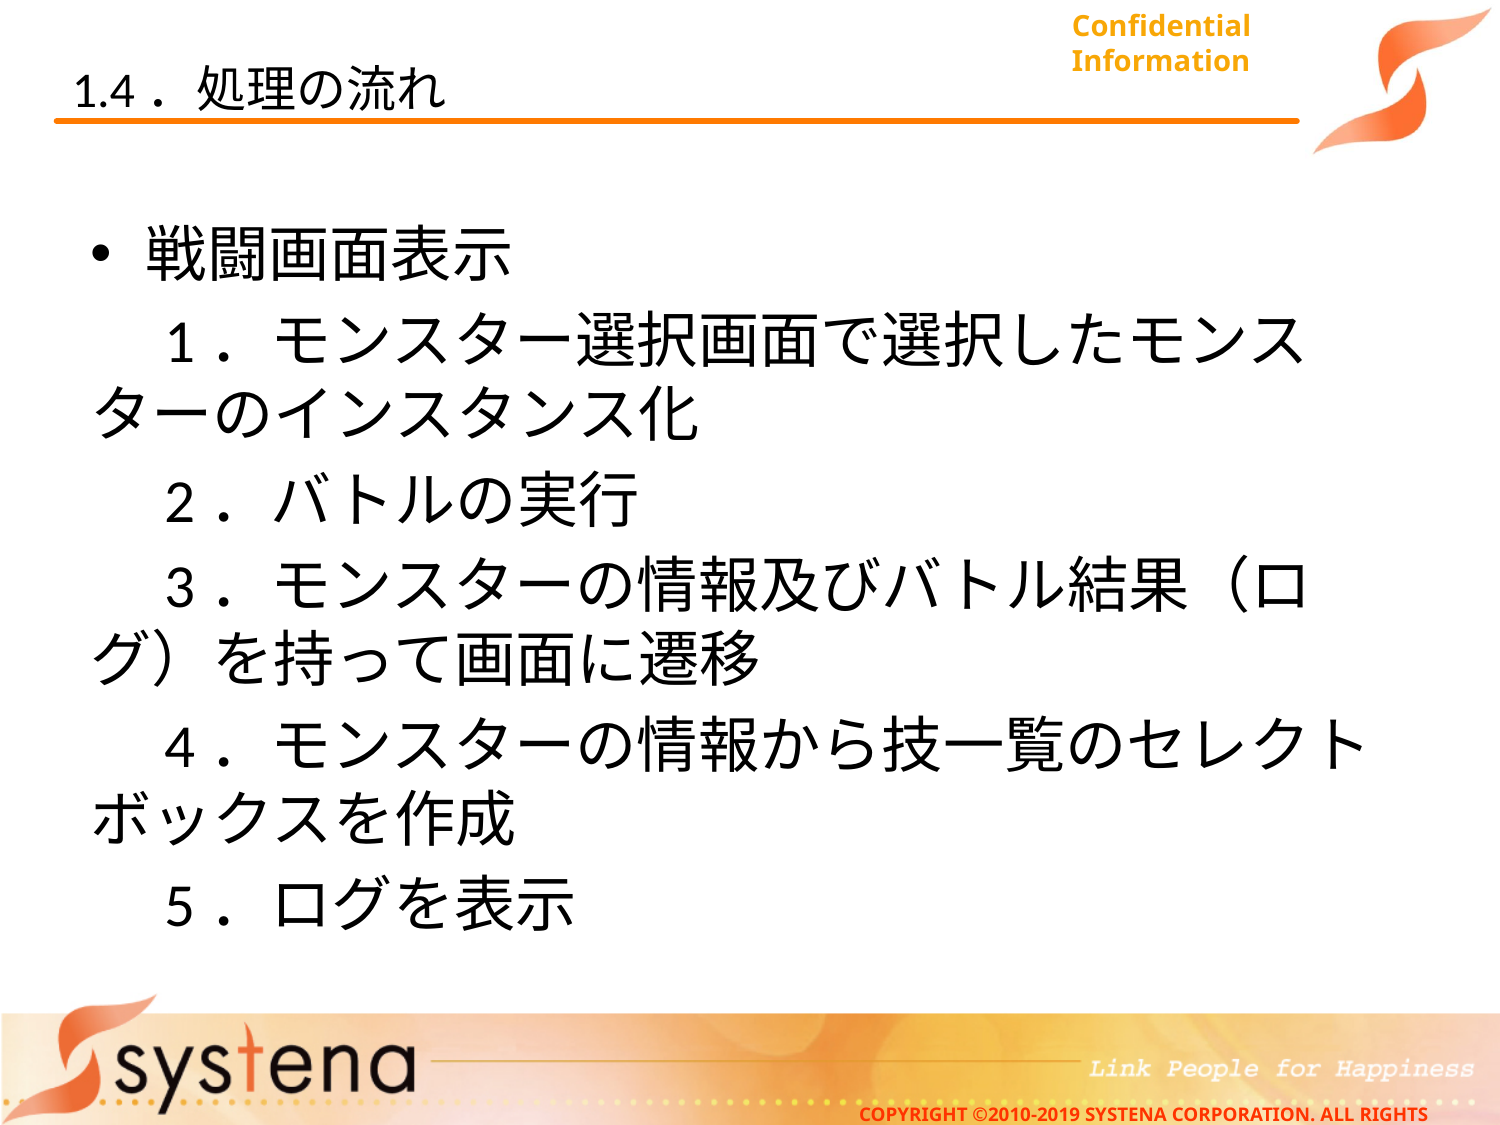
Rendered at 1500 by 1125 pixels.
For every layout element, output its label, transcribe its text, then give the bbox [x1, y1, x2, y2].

picture [1305, 0, 1500, 159]
list 戦闘画面表示 1．モンスター選択画面で選択したモンスターのインスタンス化 2．バトルの実行 3．モンスターの情報及びバトル結果（ログ）を持って画面に遷移 4．モンスターの情報から技一覧のセレクトボックスを作成 5．ログを表示 [75, 208, 1425, 951]
title 1.4．処理の流れ [56, 29, 1203, 146]
picture [0, 992, 1500, 1125]
